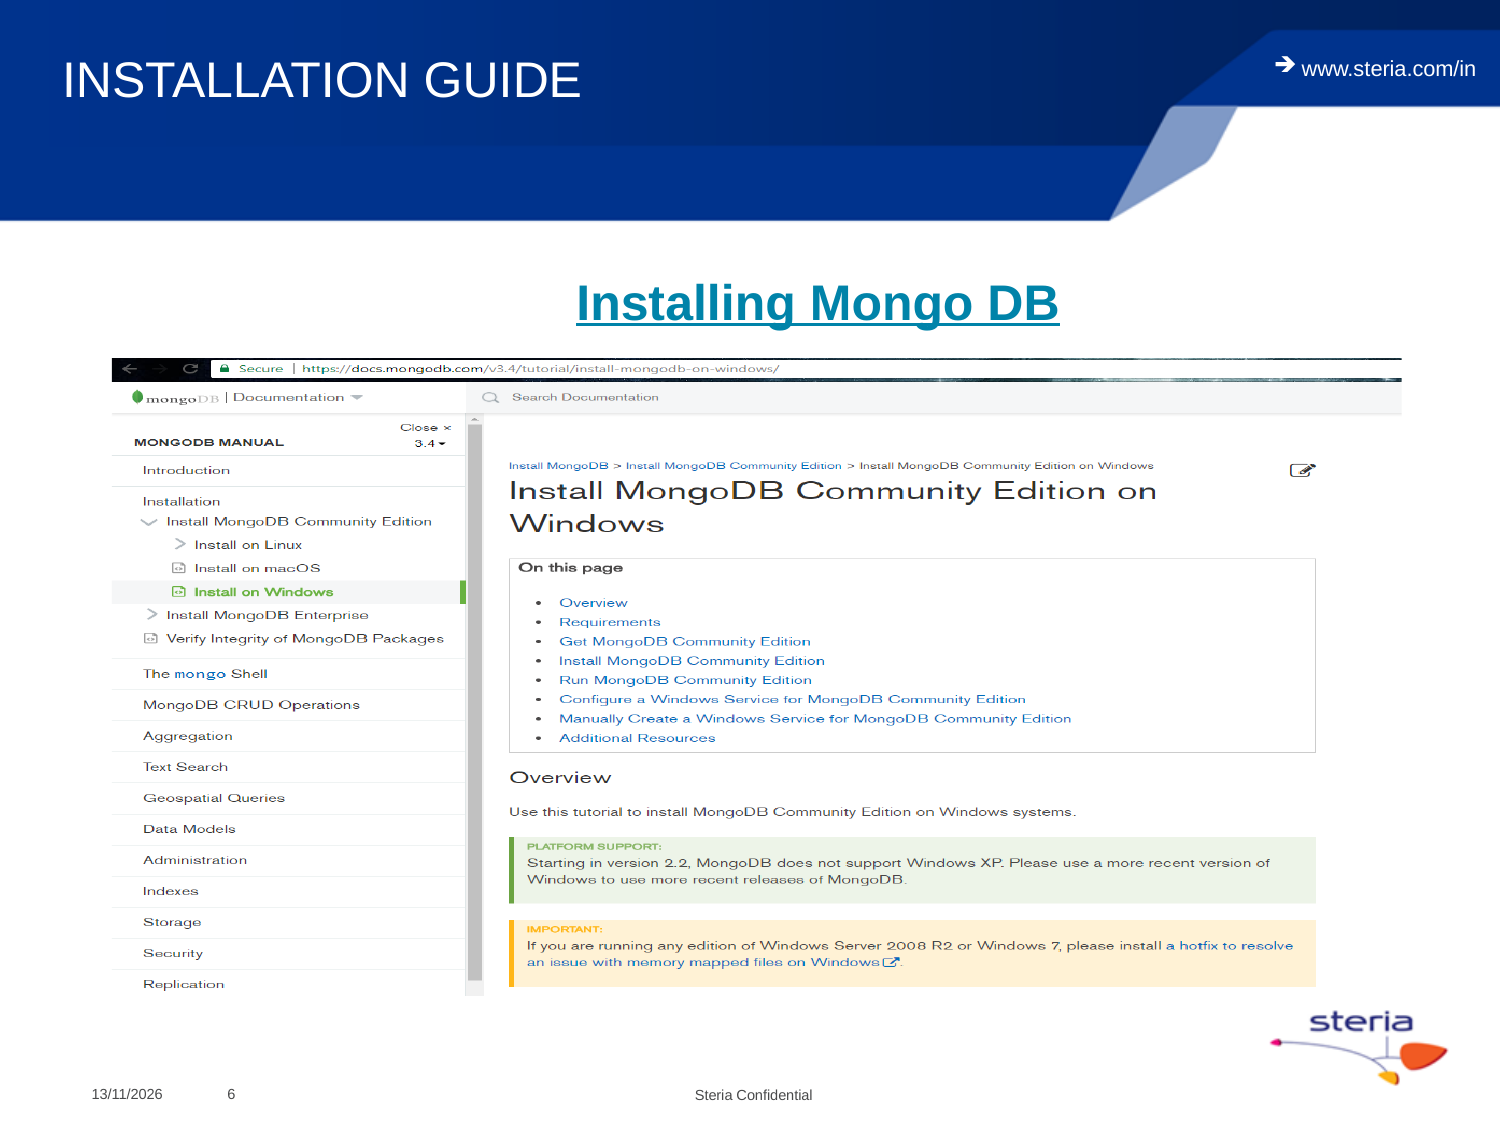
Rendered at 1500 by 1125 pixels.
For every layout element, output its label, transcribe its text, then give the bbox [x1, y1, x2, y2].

title INSTALLATION GUIDE [47, 19, 1152, 135]
list Installing Mongo DB [47, 262, 1398, 1005]
slide_number 6 [212, 1063, 278, 1124]
footer Steria Confidential [675, 1065, 833, 1125]
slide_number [76, 1063, 201, 1124]
picture [0, 0, 1500, 1125]
